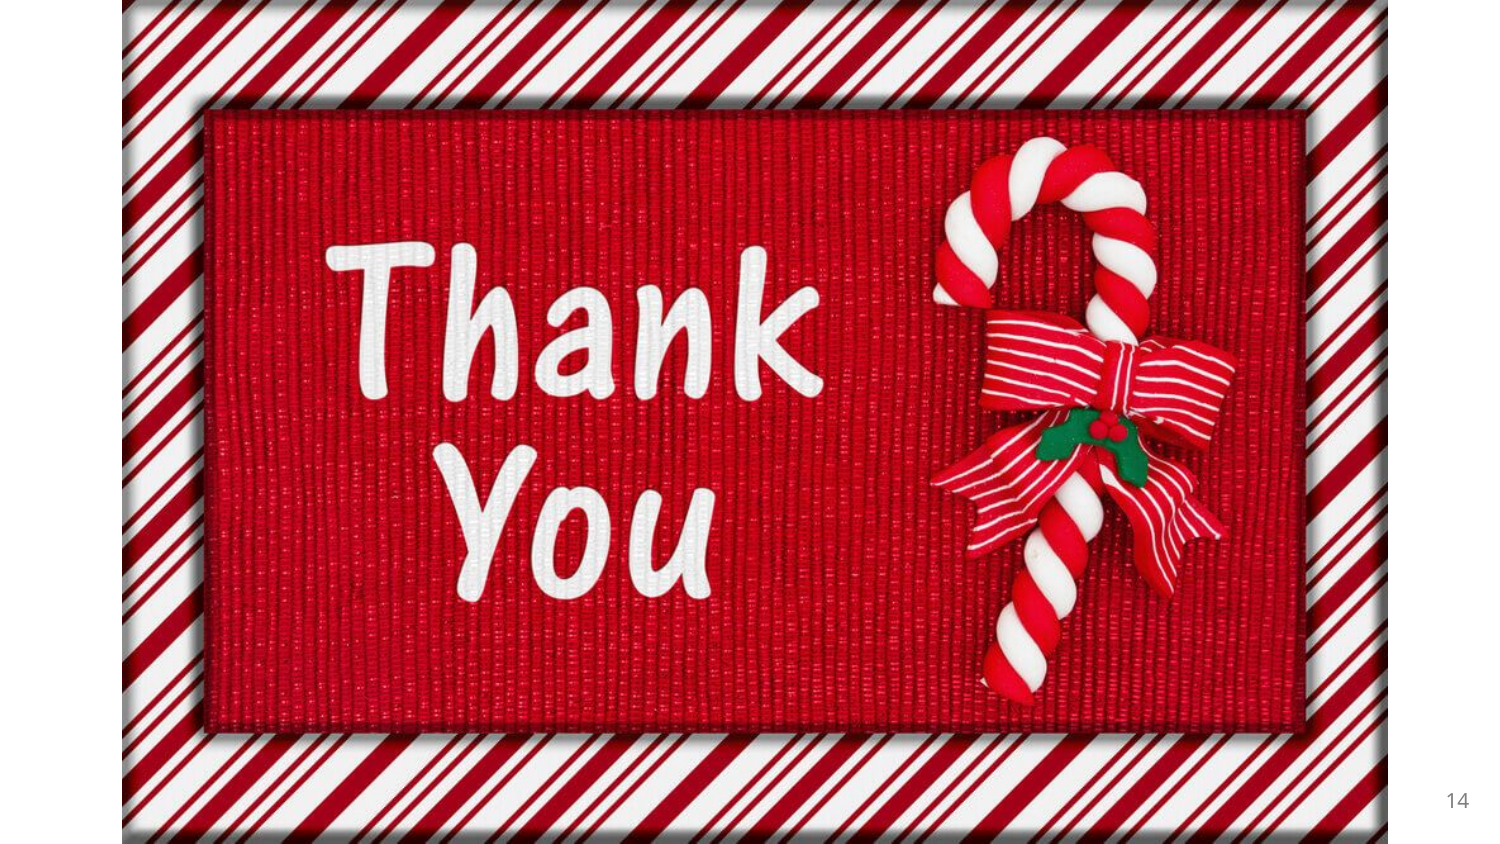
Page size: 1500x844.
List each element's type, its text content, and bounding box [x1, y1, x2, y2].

picture [122, 0, 1388, 844]
slide_number ‹#› [1394, 769, 1484, 834]
